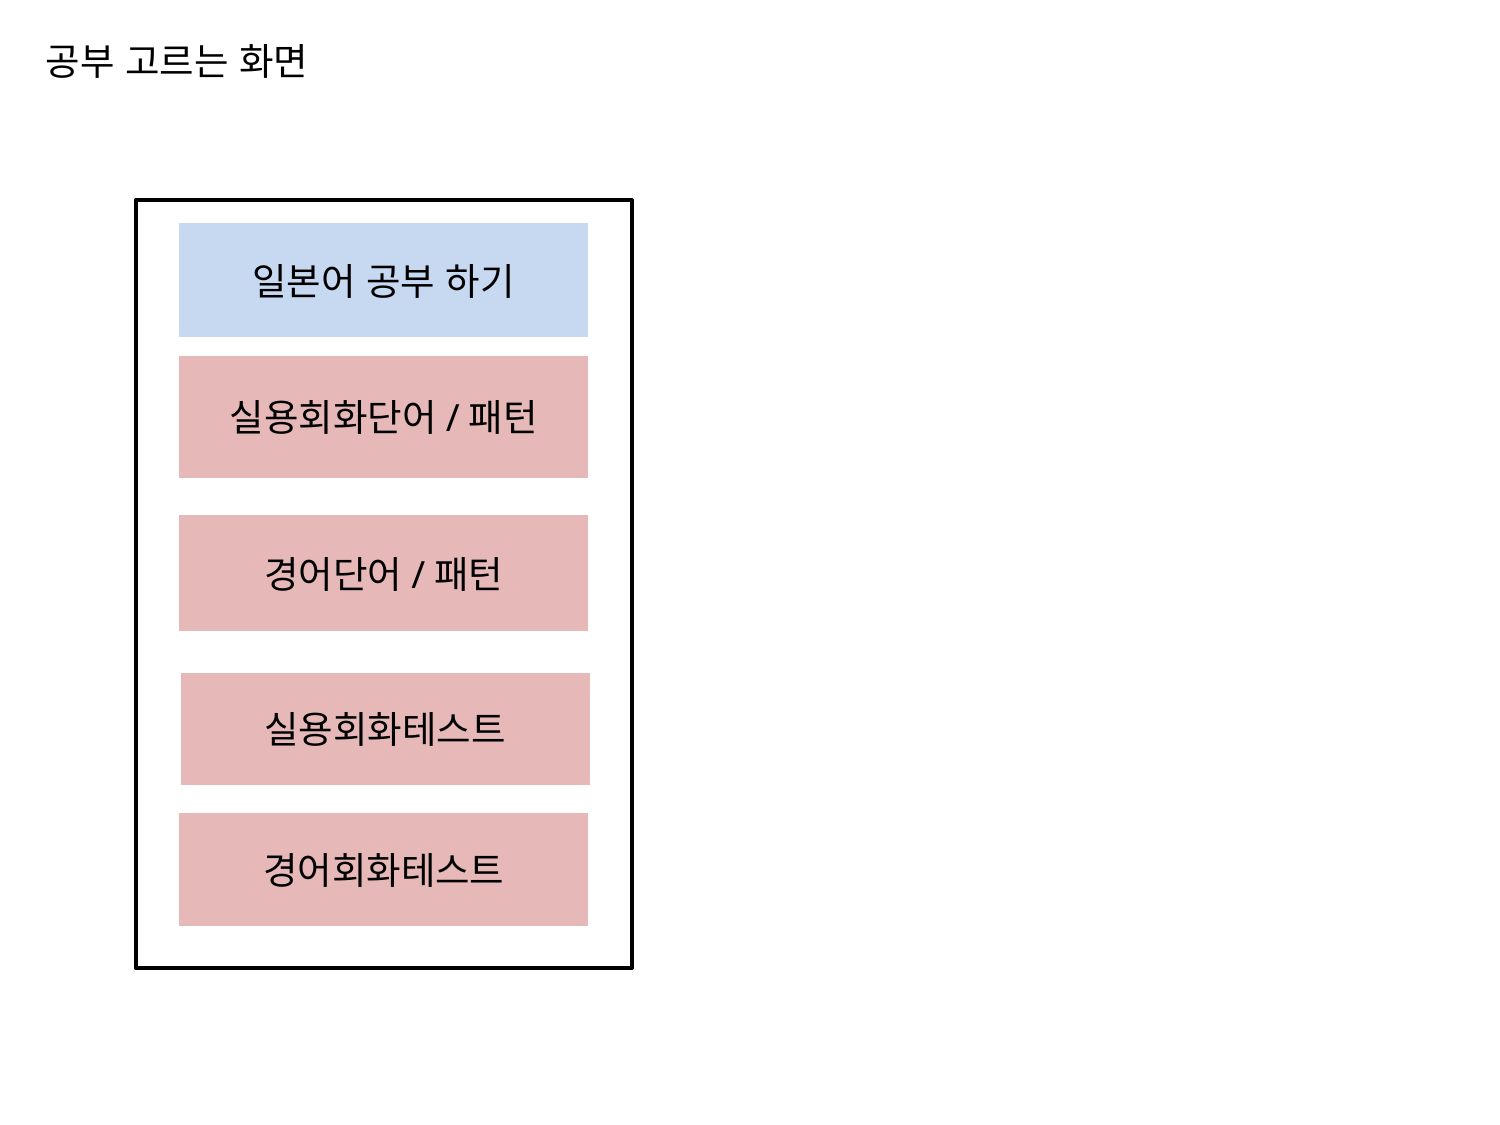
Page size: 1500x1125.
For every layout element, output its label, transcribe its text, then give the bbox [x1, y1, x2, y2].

text_box 경어회화테스트 [175, 808, 592, 931]
text_box 경어단어/패턴 [175, 511, 592, 635]
text_box 일본어 공부 하기 [175, 219, 592, 341]
text_box 실용회화단어/패턴 [175, 352, 592, 482]
text_box 공부 고르는 화면 [31, 30, 324, 91]
text_box 실용회화테스트 [176, 669, 594, 789]
text_box [134, 198, 634, 970]
